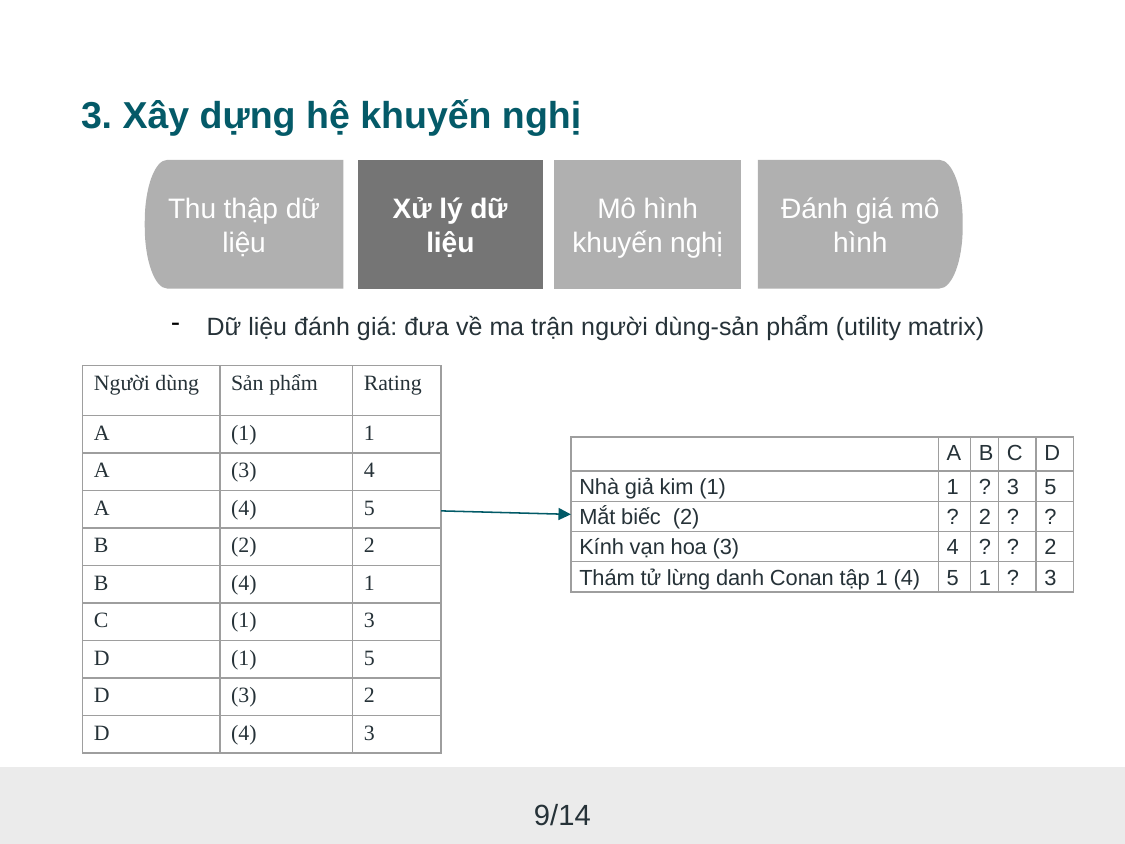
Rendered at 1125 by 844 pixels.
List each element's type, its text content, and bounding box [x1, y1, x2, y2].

table_cell 2 [353, 529, 440, 565]
table_cell 1 [939, 472, 970, 501]
table_cell (3) [221, 454, 352, 490]
table_cell 1 [353, 416, 440, 452]
table_cell 3 [353, 604, 440, 640]
table_cell 5 [939, 562, 970, 591]
table_header D [1037, 438, 1073, 470]
text_box Xử lý dữ liệu [357, 159, 543, 289]
text_box Mô hình khuyến nghị [554, 159, 741, 289]
table_cell (4) [221, 716, 352, 752]
table_header C [999, 438, 1035, 470]
table_cell (4) [221, 566, 352, 602]
table_header Người dùng [83, 366, 219, 415]
table_cell D [83, 641, 219, 677]
table_cell C [83, 604, 219, 640]
table_cell ? [1037, 502, 1073, 531]
text_box 3. Xây dựng hệ khuyến nghị [69, 81, 1125, 146]
table_cell D [83, 679, 219, 715]
table_cell 2 [1037, 532, 1073, 561]
table_cell A [83, 491, 219, 527]
table_cell 3 [999, 472, 1035, 501]
table_cell 4 [939, 532, 970, 561]
table_cell Thám tử lừng danh Conan tập 1 (4) [572, 562, 938, 591]
table_cell 1 [971, 562, 998, 591]
text_box Thu thập dữ liệu [144, 159, 344, 289]
table_cell 1 [353, 566, 440, 602]
table_cell 2 [971, 502, 998, 531]
table_cell 5 [353, 641, 440, 677]
table_cell (3) [221, 679, 352, 715]
table_cell 2 [353, 679, 440, 715]
table_cell 3 [353, 716, 440, 752]
table_cell Mắt biếc (2) [572, 502, 938, 531]
table_cell ? [999, 562, 1035, 591]
table_cell 5 [353, 491, 440, 527]
table_cell (2) [221, 529, 352, 565]
table_cell ? [971, 532, 998, 561]
table_cell (1) [221, 641, 352, 677]
table_header A [939, 438, 970, 470]
table_cell Kính vạn hoa (3) [572, 532, 938, 561]
table_cell (4) [221, 491, 352, 527]
table_cell A [83, 454, 219, 490]
table_cell Nhà giả kim (1) [572, 472, 938, 501]
table_cell ? [999, 502, 1035, 531]
table_cell D [83, 716, 219, 752]
table_cell (1) [221, 416, 352, 452]
table_cell 5 [1037, 472, 1073, 501]
table_cell A [83, 416, 219, 452]
table_header [572, 438, 938, 470]
table_cell B [83, 566, 219, 602]
table_cell ? [999, 532, 1035, 561]
table_cell 3 [1037, 562, 1073, 591]
text_box Dữ liệu đánh giá: đưa về ma trận người dùng-sản phẩm (utility matrix) [156, 303, 1001, 348]
table_cell ? [971, 472, 998, 501]
table_cell B [83, 529, 219, 565]
table_cell ? [939, 502, 970, 531]
table_cell (1) [221, 604, 352, 640]
table_header Sản phẩm [221, 366, 352, 415]
table_header B [971, 438, 998, 470]
table_header Rating [353, 366, 440, 415]
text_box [440, 510, 572, 515]
table_cell 4 [353, 454, 440, 490]
text_box 9/14 [0, 788, 1125, 839]
text_box Đánh giá mô hình [757, 159, 963, 289]
